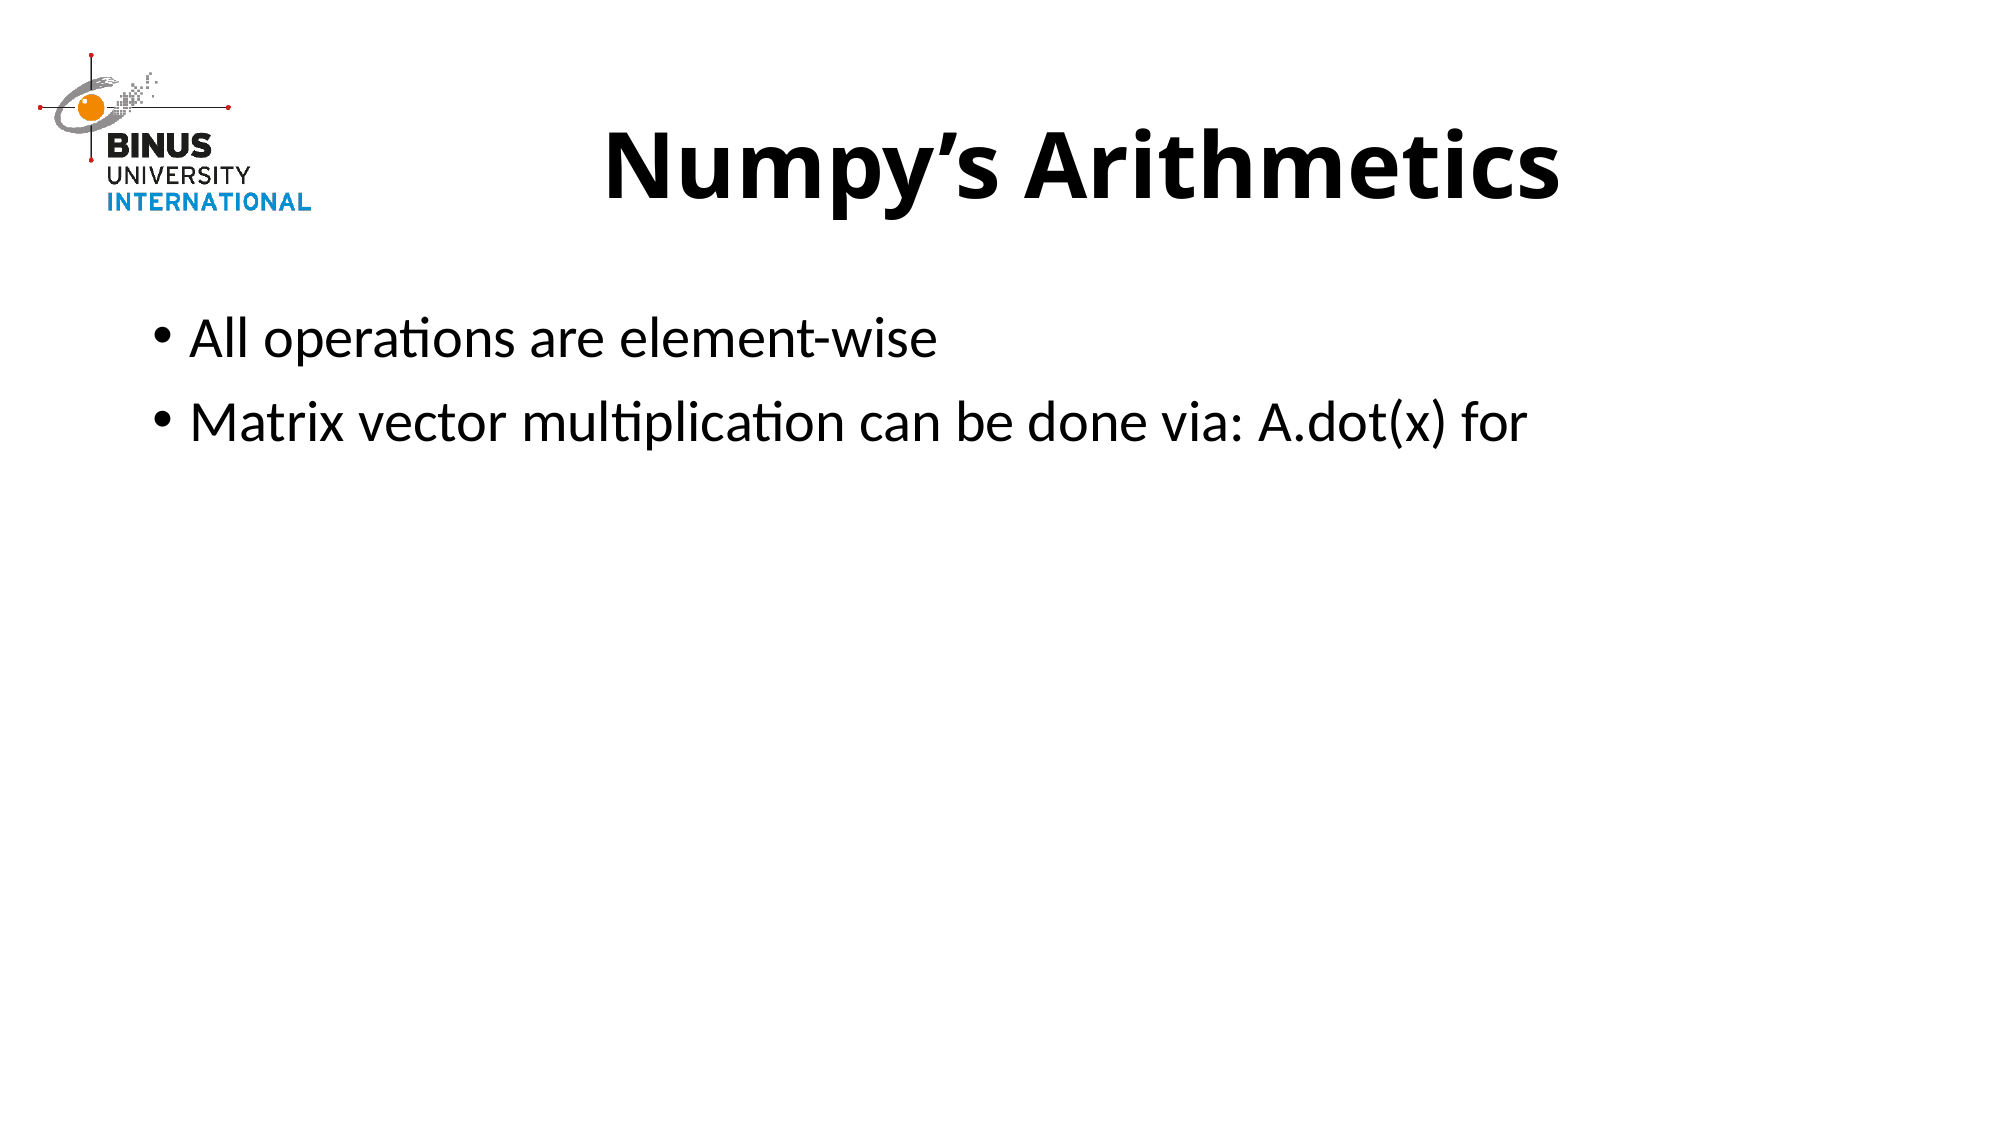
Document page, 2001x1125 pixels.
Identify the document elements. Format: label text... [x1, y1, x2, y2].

picture [0, 0, 348, 269]
title Numpy’s Arithmetics [301, 59, 1863, 278]
